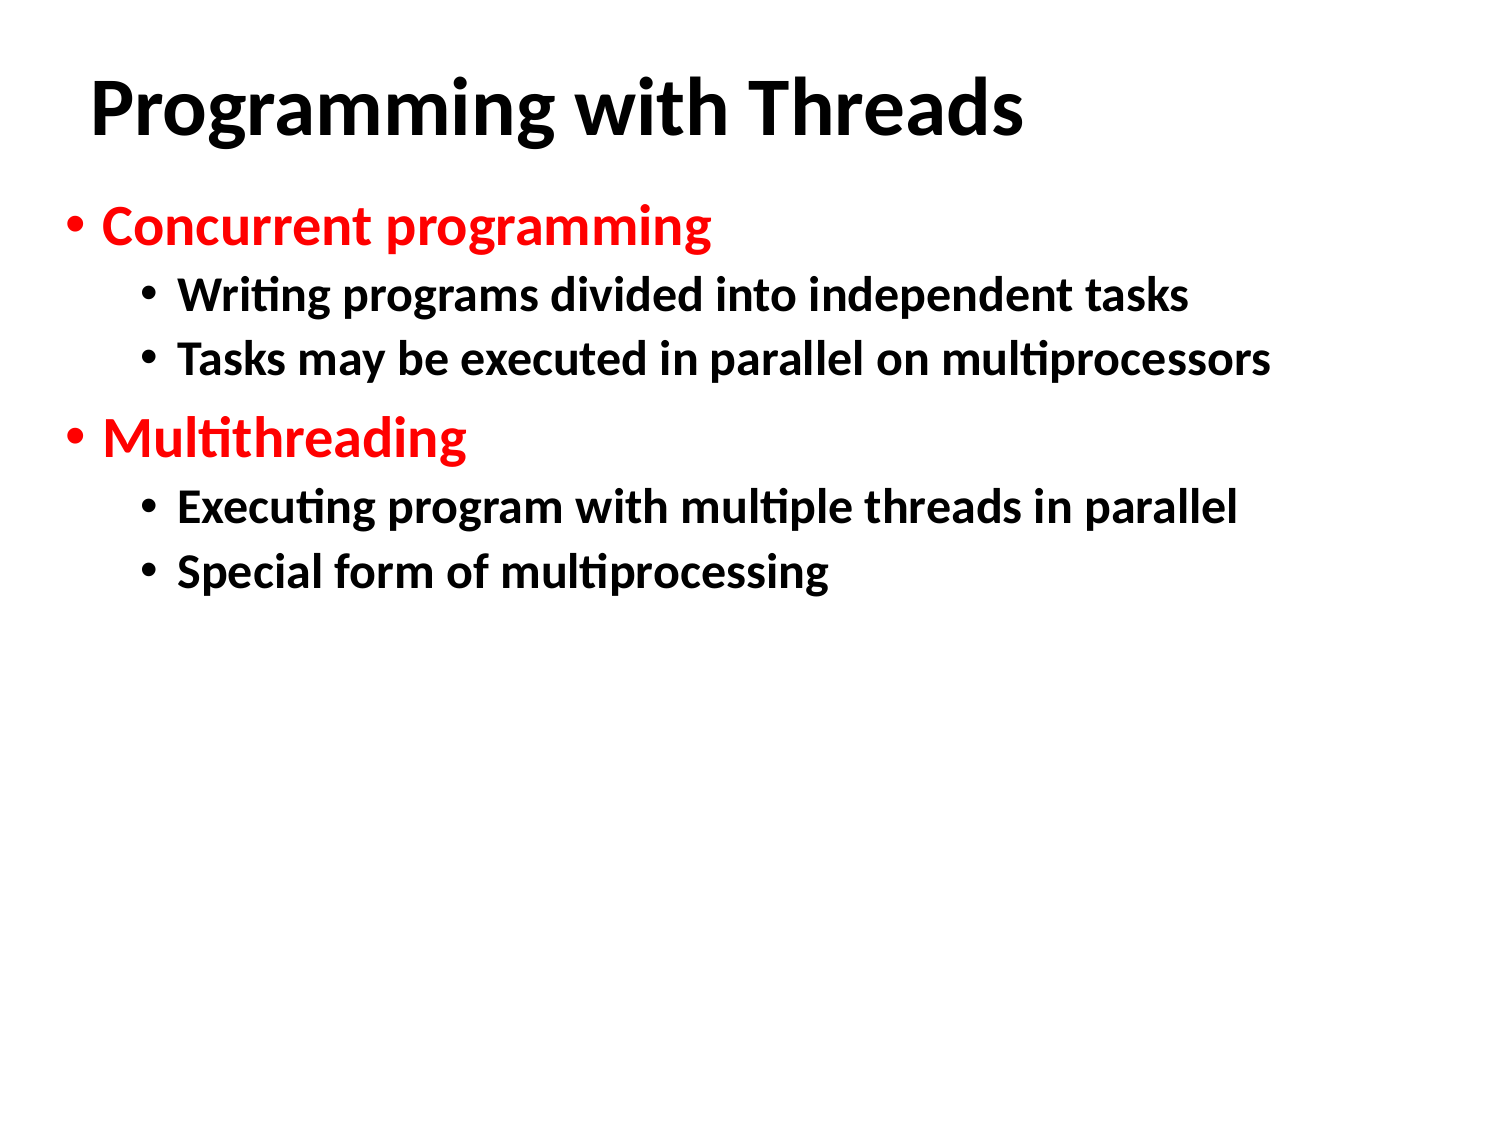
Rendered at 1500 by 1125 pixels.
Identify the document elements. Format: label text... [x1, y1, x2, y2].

list Concurrent programming Writing programs divided into independent tasks Tasks may be executed in parallel on multiprocessors Multithreading Executing program with multiple threads in parallel Special form of multiprocessing [50, 187, 1500, 1063]
title Programming with Threads [75, 37, 1425, 180]
